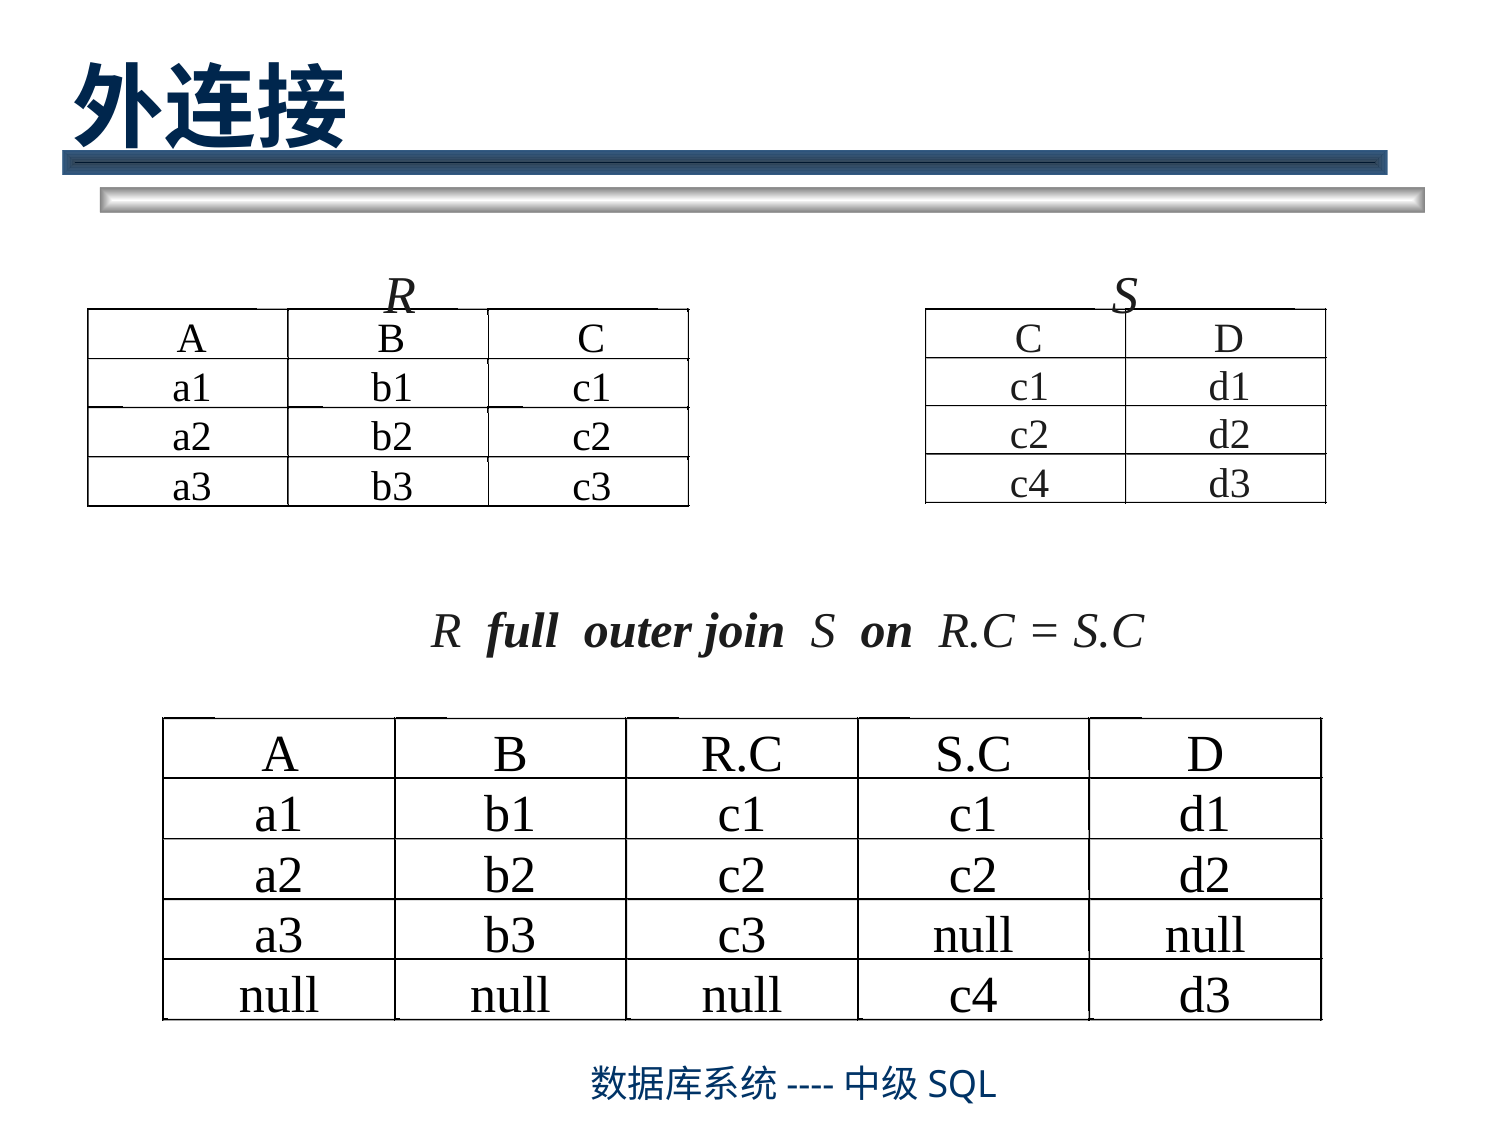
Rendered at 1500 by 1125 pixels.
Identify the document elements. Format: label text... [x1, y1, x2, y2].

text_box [925, 308, 1327, 506]
title 外连接 [57, 27, 1451, 167]
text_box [162, 717, 1323, 1024]
text_box R [324, 196, 475, 307]
footer 数据库系统----中级SQL [574, 1062, 1188, 1113]
text_box R full outer join S on R.C = S.C [125, 583, 1375, 684]
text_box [87, 308, 690, 509]
text_box S [1049, 196, 1200, 307]
